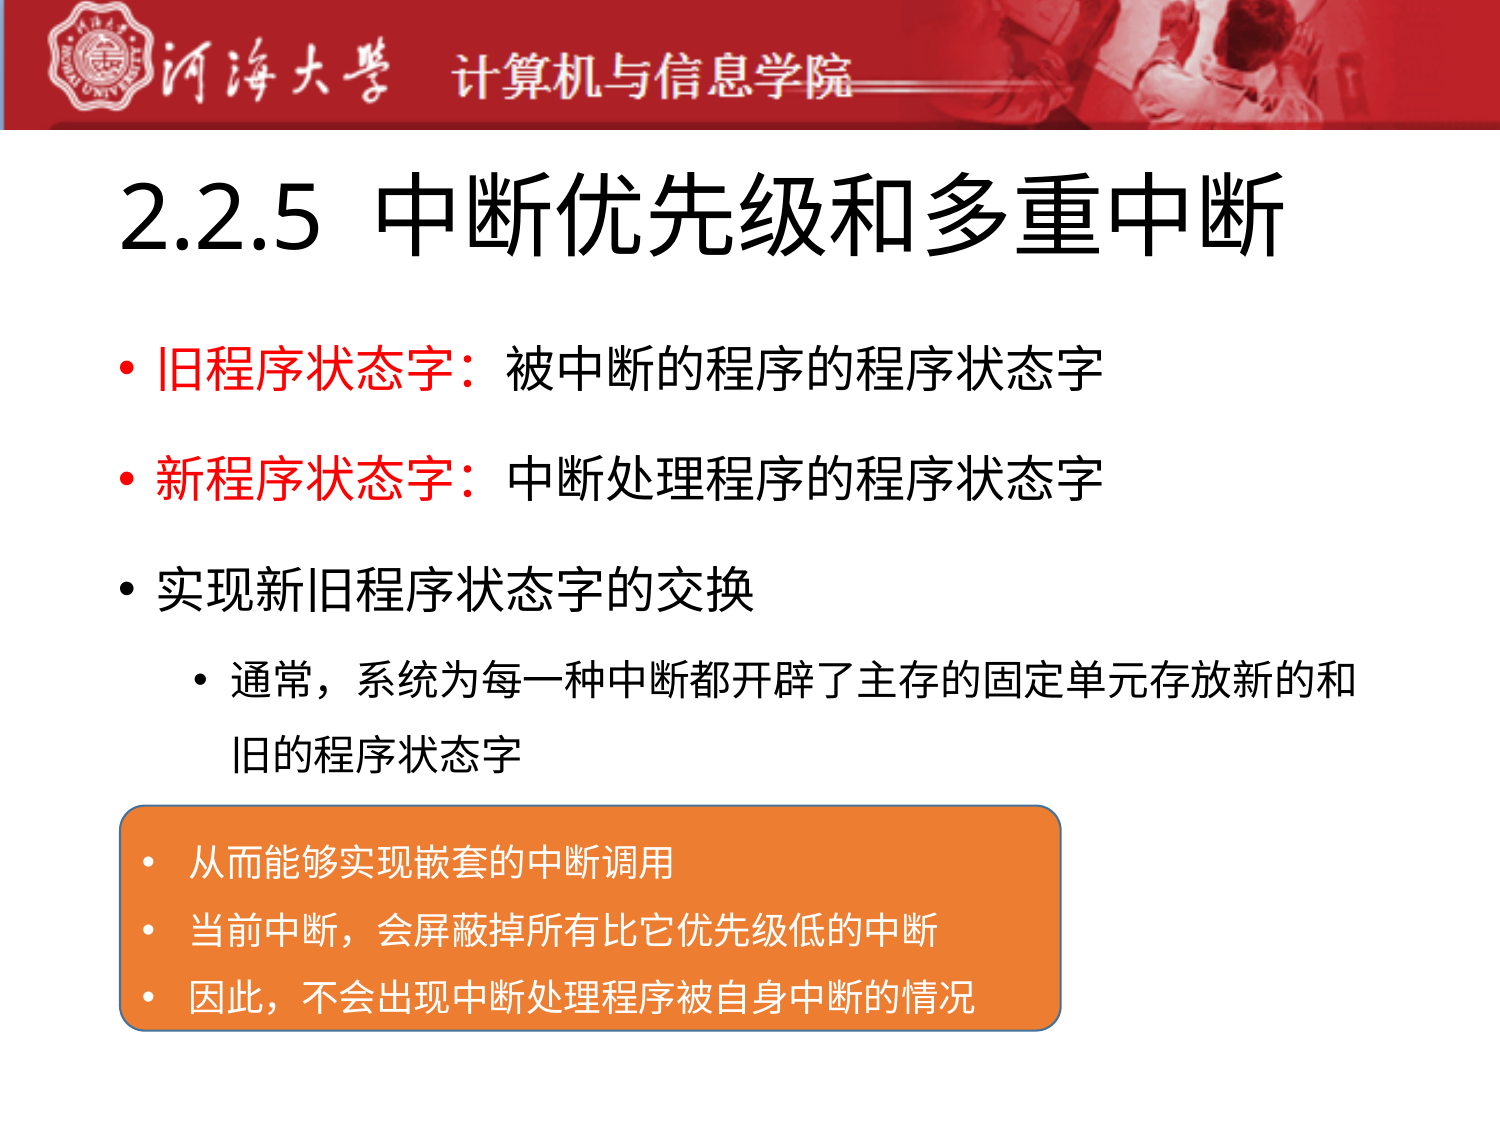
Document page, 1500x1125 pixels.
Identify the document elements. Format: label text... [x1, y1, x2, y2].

list 旧程序状态字：被中断的程序的程序状态字 新程序状态字：中断处理程序的程序状态字 实现新旧程序状态字的交换 通常，系统为每一种中断都开辟了主存的固定单元存放新的和旧的程序状态字 [103, 299, 1397, 1014]
picture [0, 0, 1500, 130]
title 2.2.5 中断优先级和多重中断 [103, 59, 1397, 278]
text_box 从而能够实现嵌套的中断调用 当前中断，会屏蔽掉所有比它优先级低的中断 因此，不会出现中断处理程序被自身中断的情况 [118, 804, 1062, 1032]
